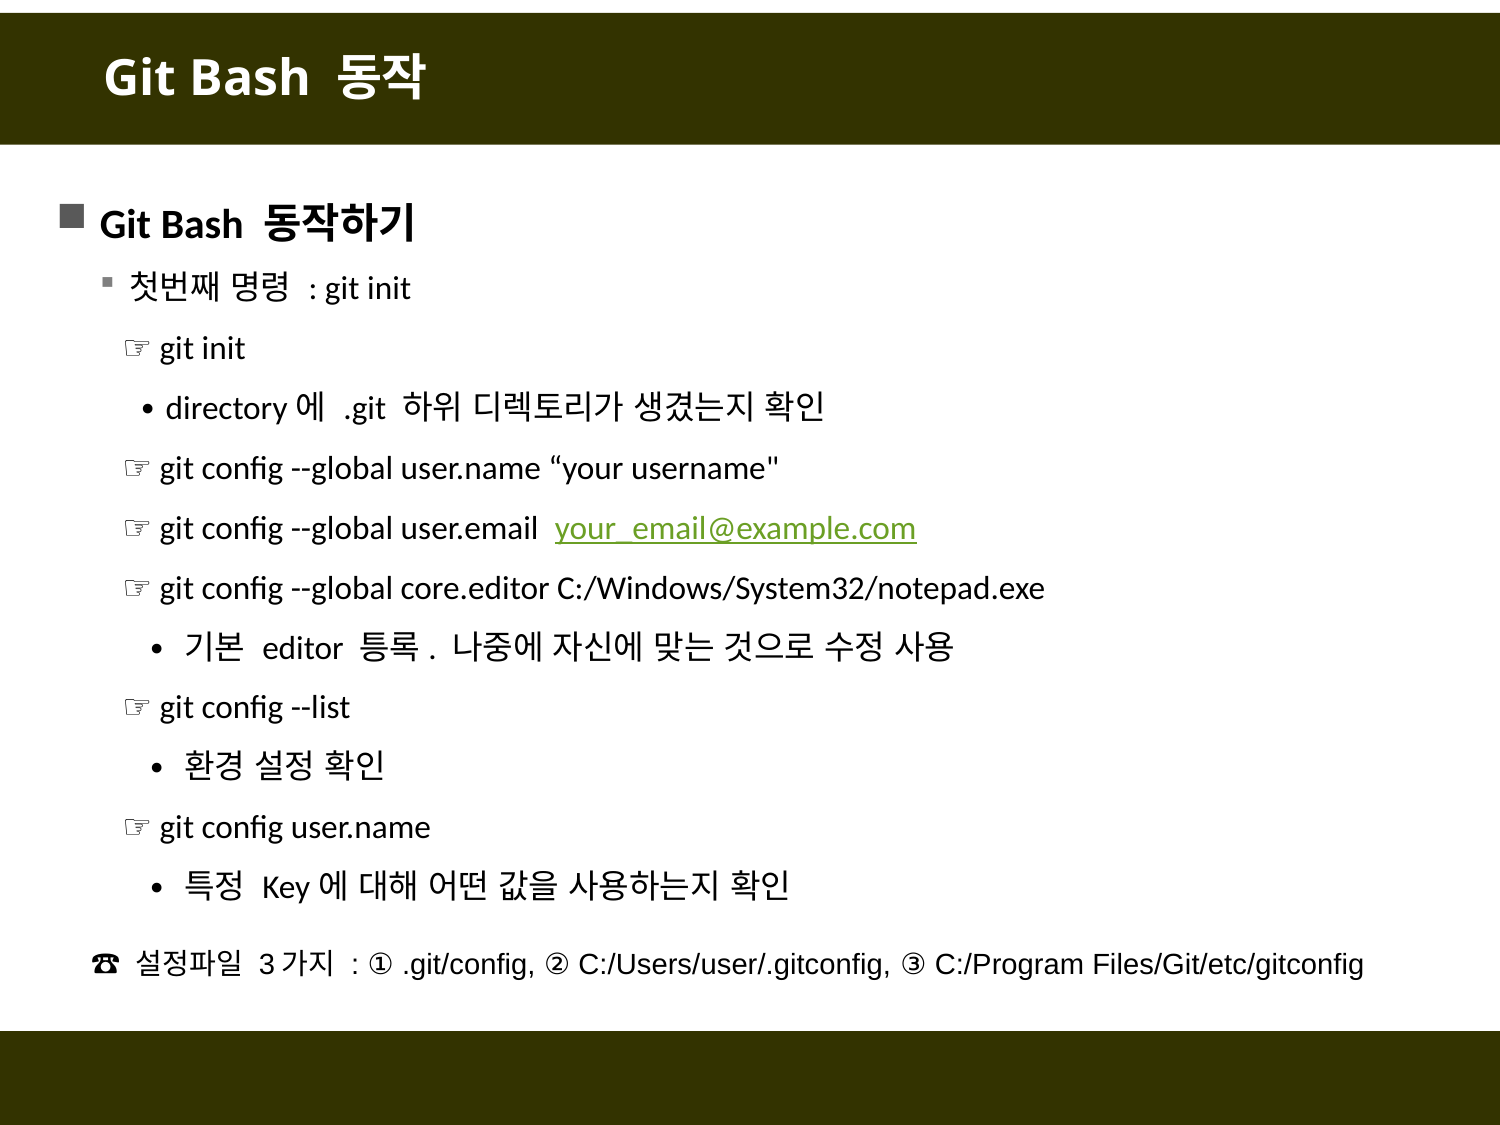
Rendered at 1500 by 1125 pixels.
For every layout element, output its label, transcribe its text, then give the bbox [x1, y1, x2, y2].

list Git Bash 동작하기 첫번째 명령 : git init ☞ git init ∙ directory에 .git 하위 디렉토리가 생겼는지 확인 ☞ git config --global user.name “your username" ☞ git config --global user.email your_email@example.com ☞ git config --global core.editor C:/Windows/System32/notepad.exe ∙ 기본 editor 틍록. 나중에 자신에 맞는 것으로 수정 사용 ☞ git config --list ∙ 환경 설정 확인 ☞ git config user.name ∙ 특정 Key에 대해 어떤 값을 사용하는지 확인 [41, 164, 1459, 923]
text_box ☎ 설정파일 3가지 : ① .git/config, ② C:/Users/user/.gitconfig, ③ C:/Program Files/Git/etc/gitconfig [76, 937, 1431, 988]
title Git Bash 동작 [88, 31, 1282, 126]
